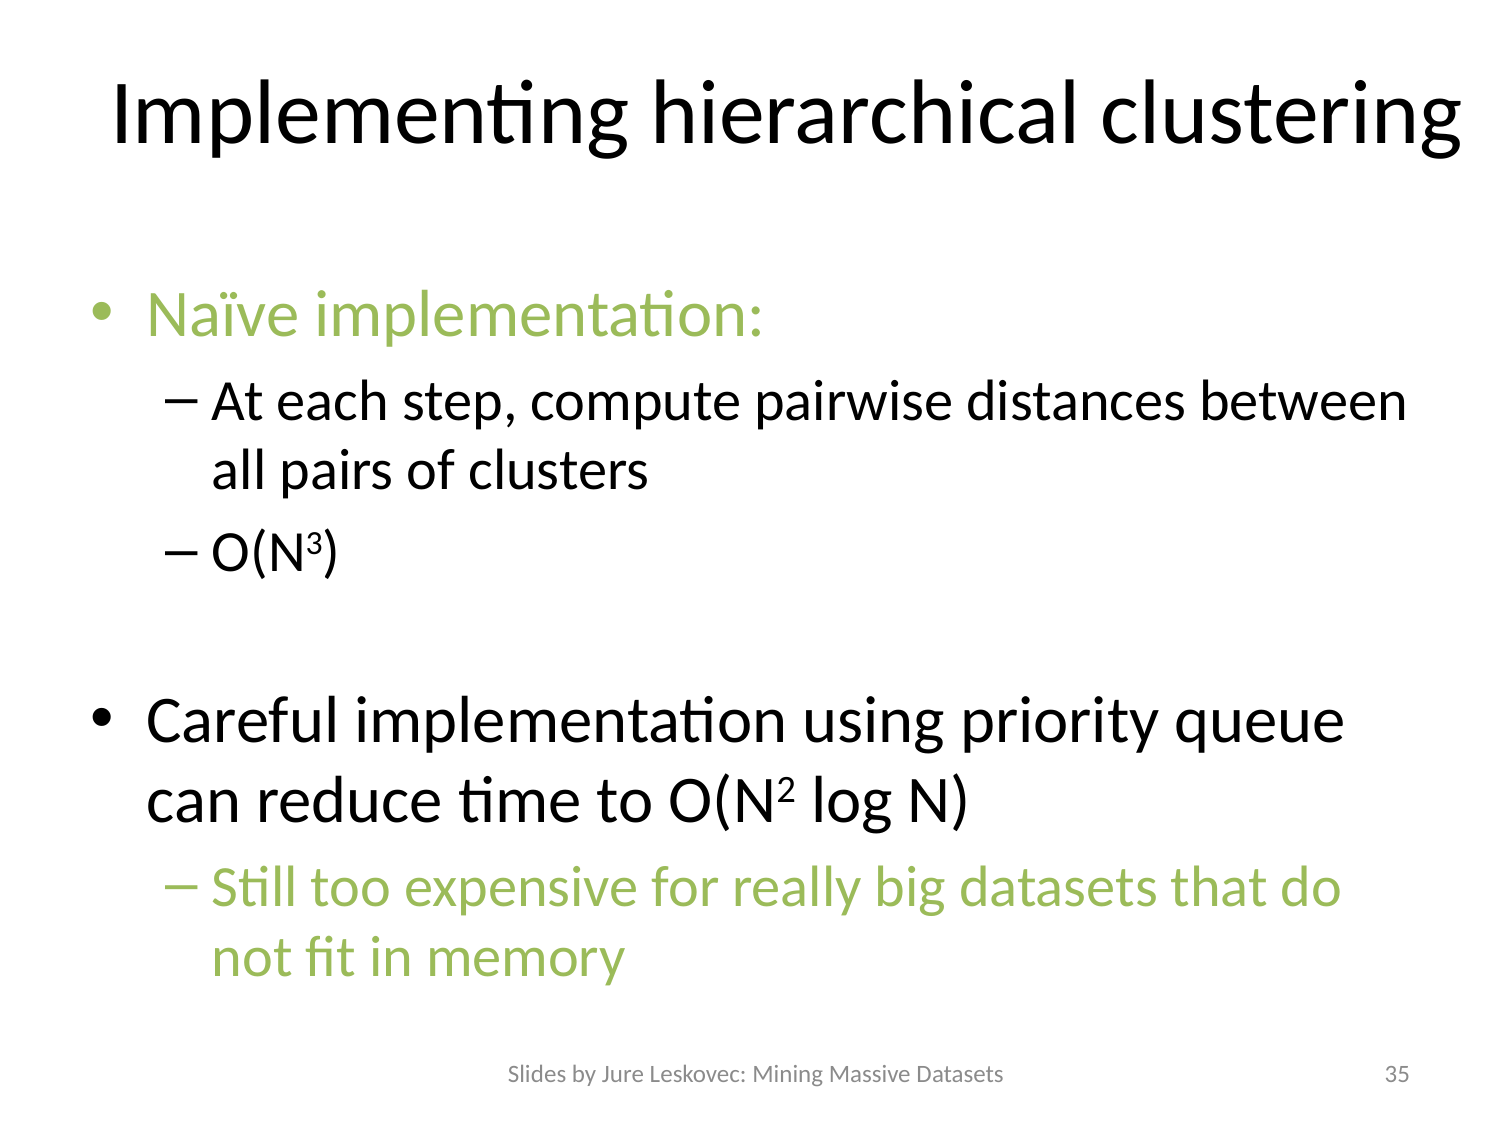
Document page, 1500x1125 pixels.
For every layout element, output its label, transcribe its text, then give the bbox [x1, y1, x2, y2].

list Naïve implementation: At each step, compute pairwise distances between all pairs of clusters O(N3) Careful implementation using priority queue can reduce time to O(N2 log N) Still too expensive for really big datasets that do not fit in memory [75, 262, 1425, 1005]
footer Slides by Jure Leskovec: Mining Massive Datasets [450, 1042, 1063, 1103]
slide_number 35 [1074, 1042, 1425, 1103]
title Implementing hierarchical clustering [75, 25, 1500, 188]
